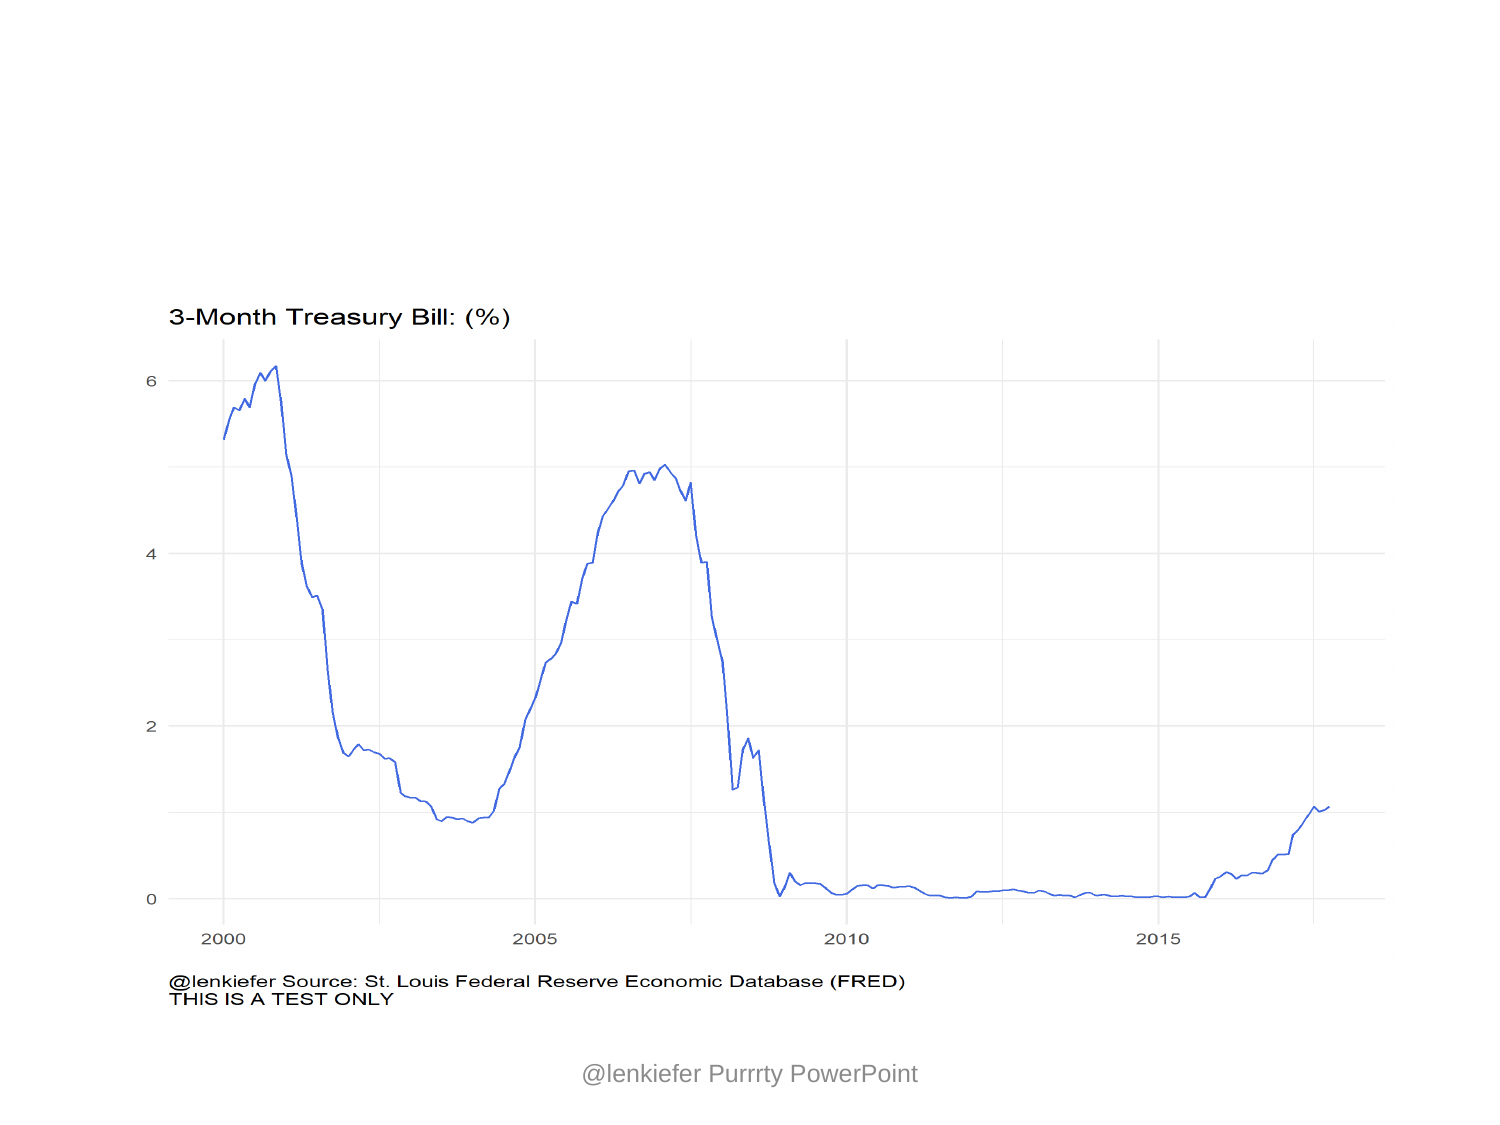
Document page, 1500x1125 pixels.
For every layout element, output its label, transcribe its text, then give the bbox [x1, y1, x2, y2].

picture [103, 299, 1397, 1014]
footer @lenkiefer Purrrty PowerPoint [496, 1042, 1004, 1103]
